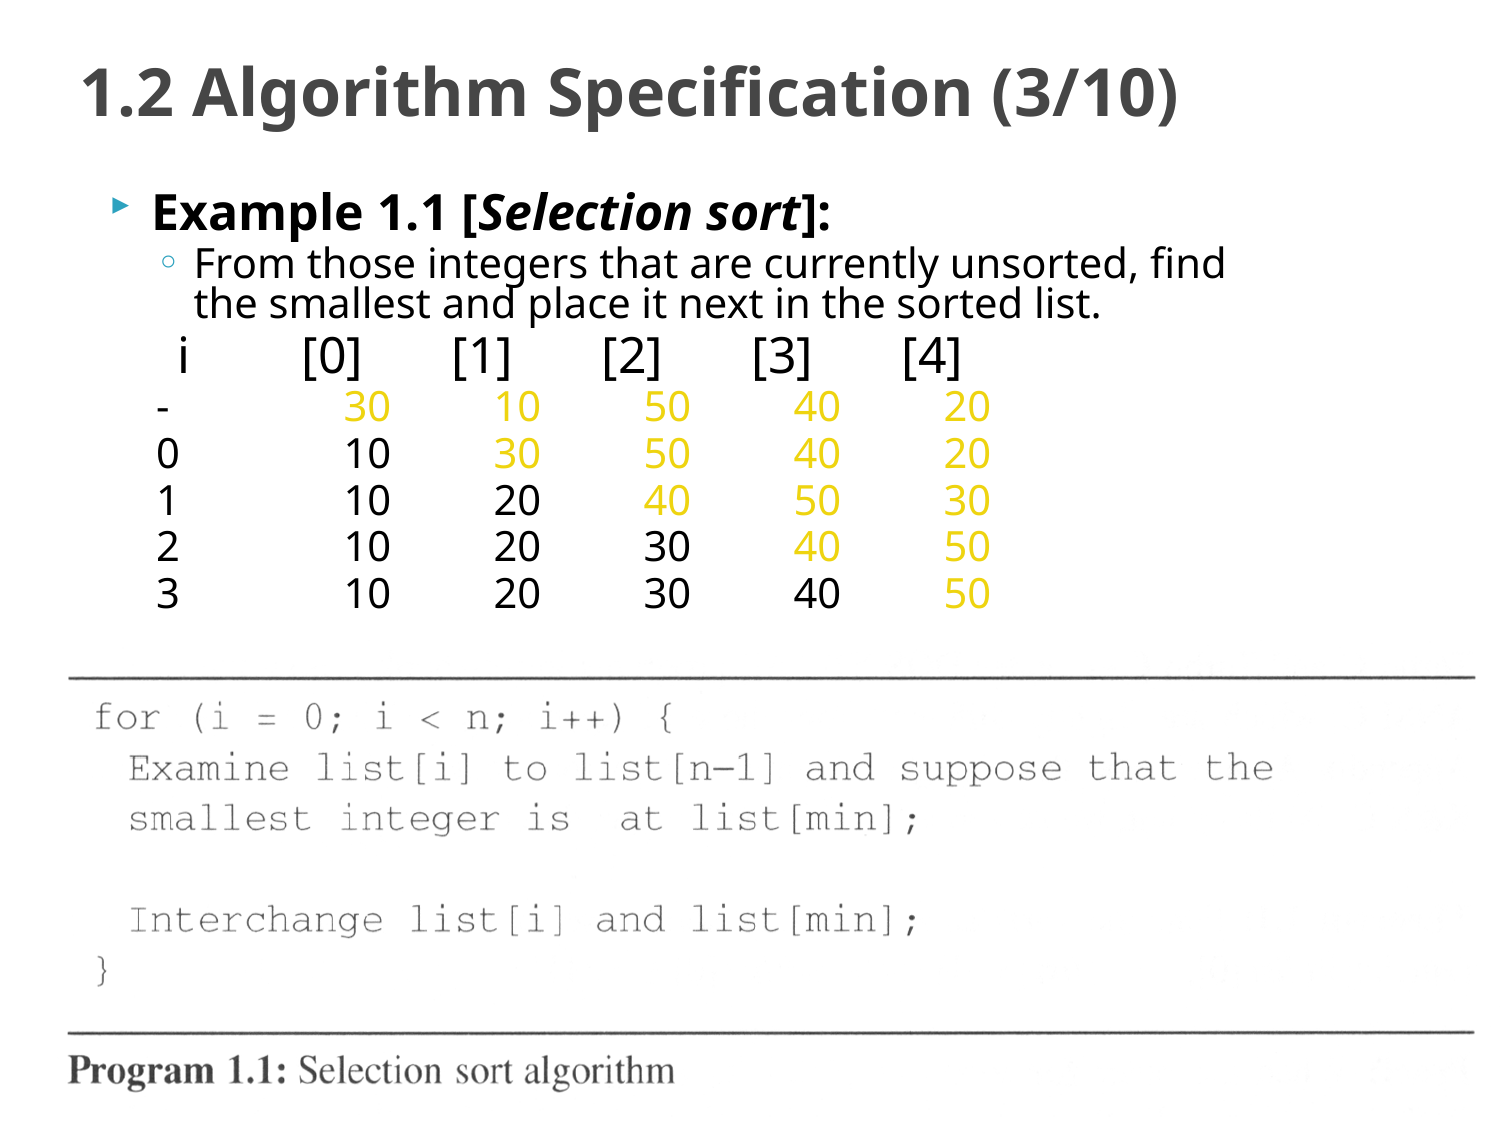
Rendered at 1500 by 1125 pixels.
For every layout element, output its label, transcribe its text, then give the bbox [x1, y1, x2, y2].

title 1.2 Algorithm Specification (3/10) [64, 19, 1437, 161]
picture [40, 639, 1500, 1117]
list Example 1.1 [Selection sort]: From those integers that are currently unsorted, find the smallest and place it next in the sorted list. i [0] [1] [2] [3] [4] - 30 10 50 40 20 0 10 30 50 40 20 1 10 20 40 50 30 2 10 20 30 40 50 3 10 20 30 40 50 [76, 184, 1282, 639]
